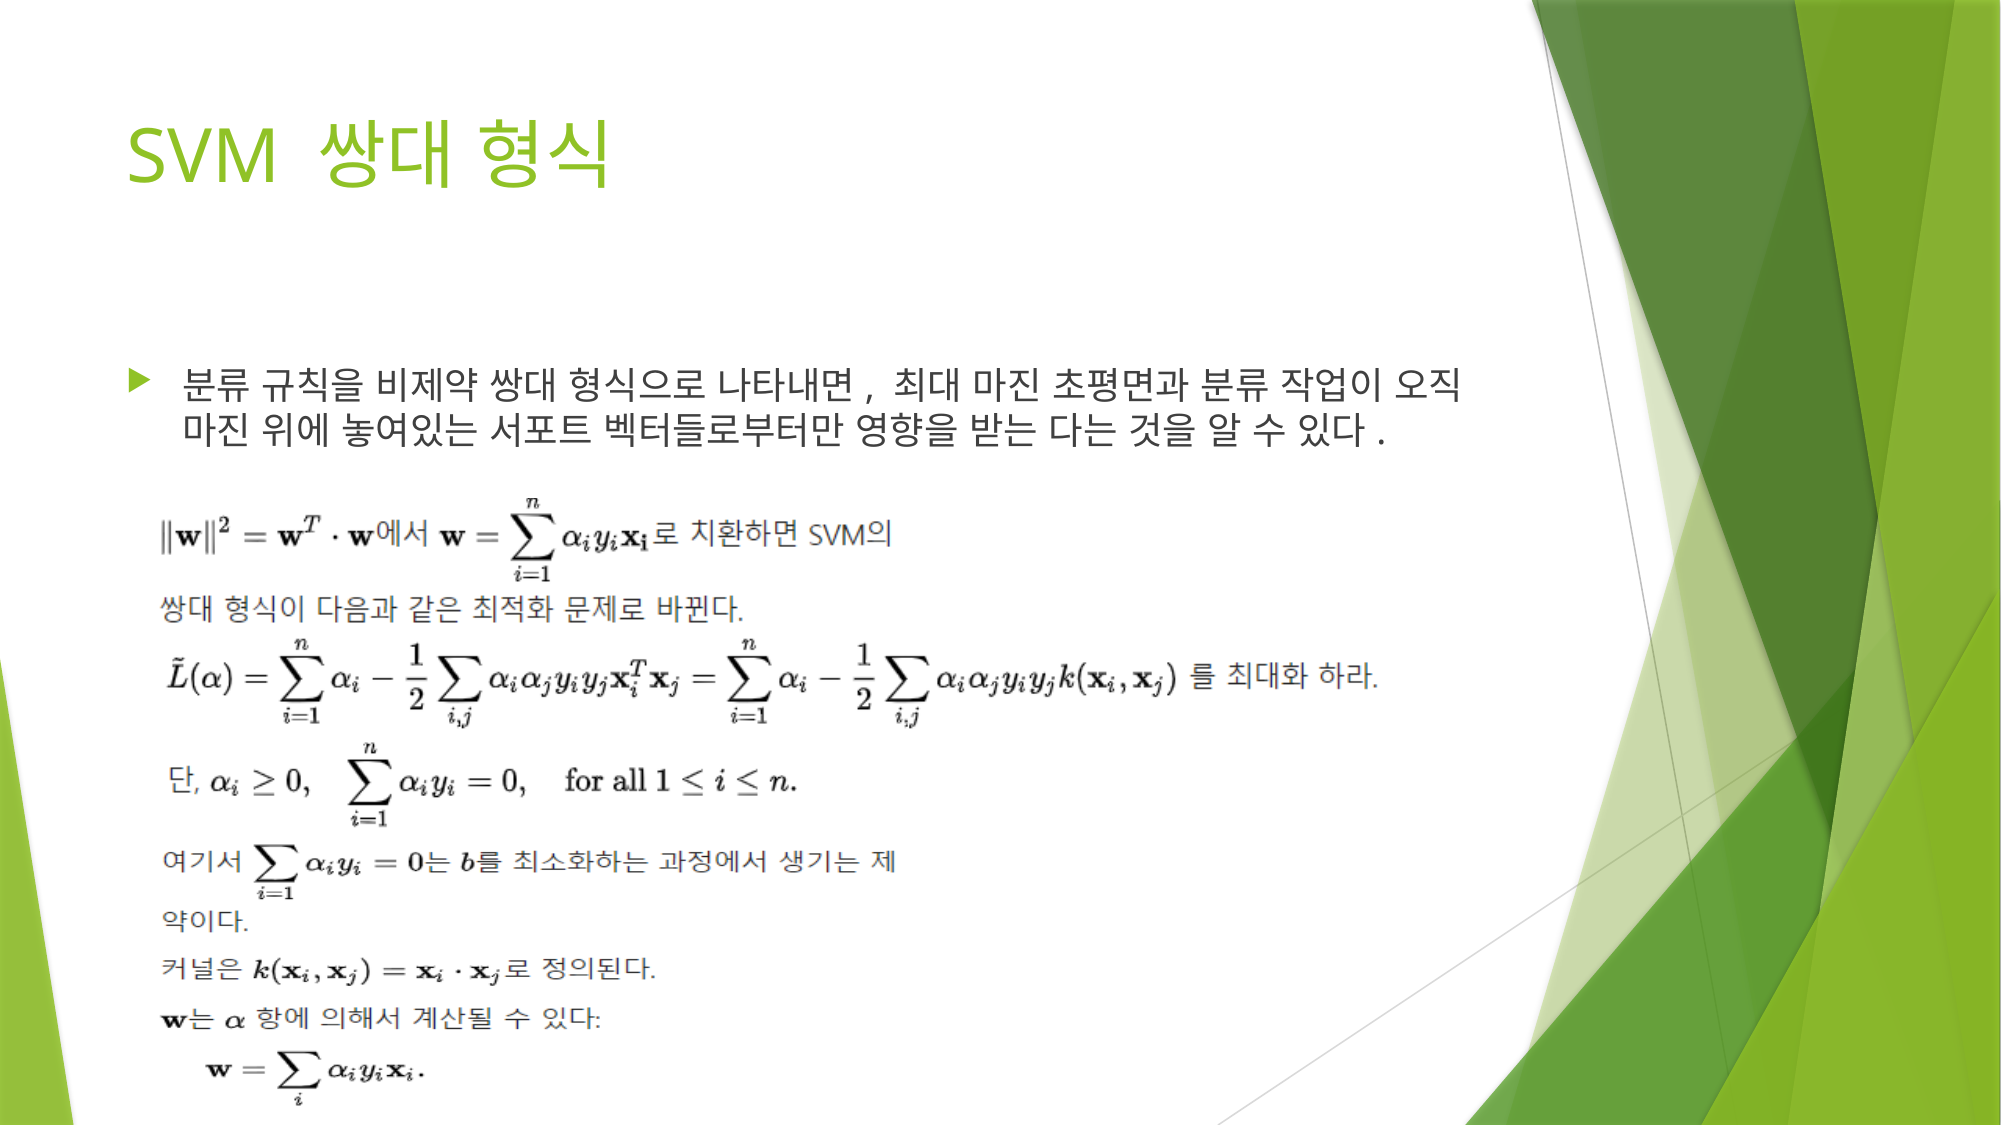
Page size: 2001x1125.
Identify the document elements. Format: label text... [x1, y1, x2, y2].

title SVM 쌍대 형식 [111, 99, 1522, 317]
picture [143, 498, 1407, 1113]
list 분류 규칙을 비제약 쌍대 형식으로 나타내면, 최대 마진 초평면과 분류 작업이 오직 마진 위에 놓여있는 서포트 벡터들로부터만 영향을 받는 다는 것을 알 수 있다. [111, 354, 1522, 992]
